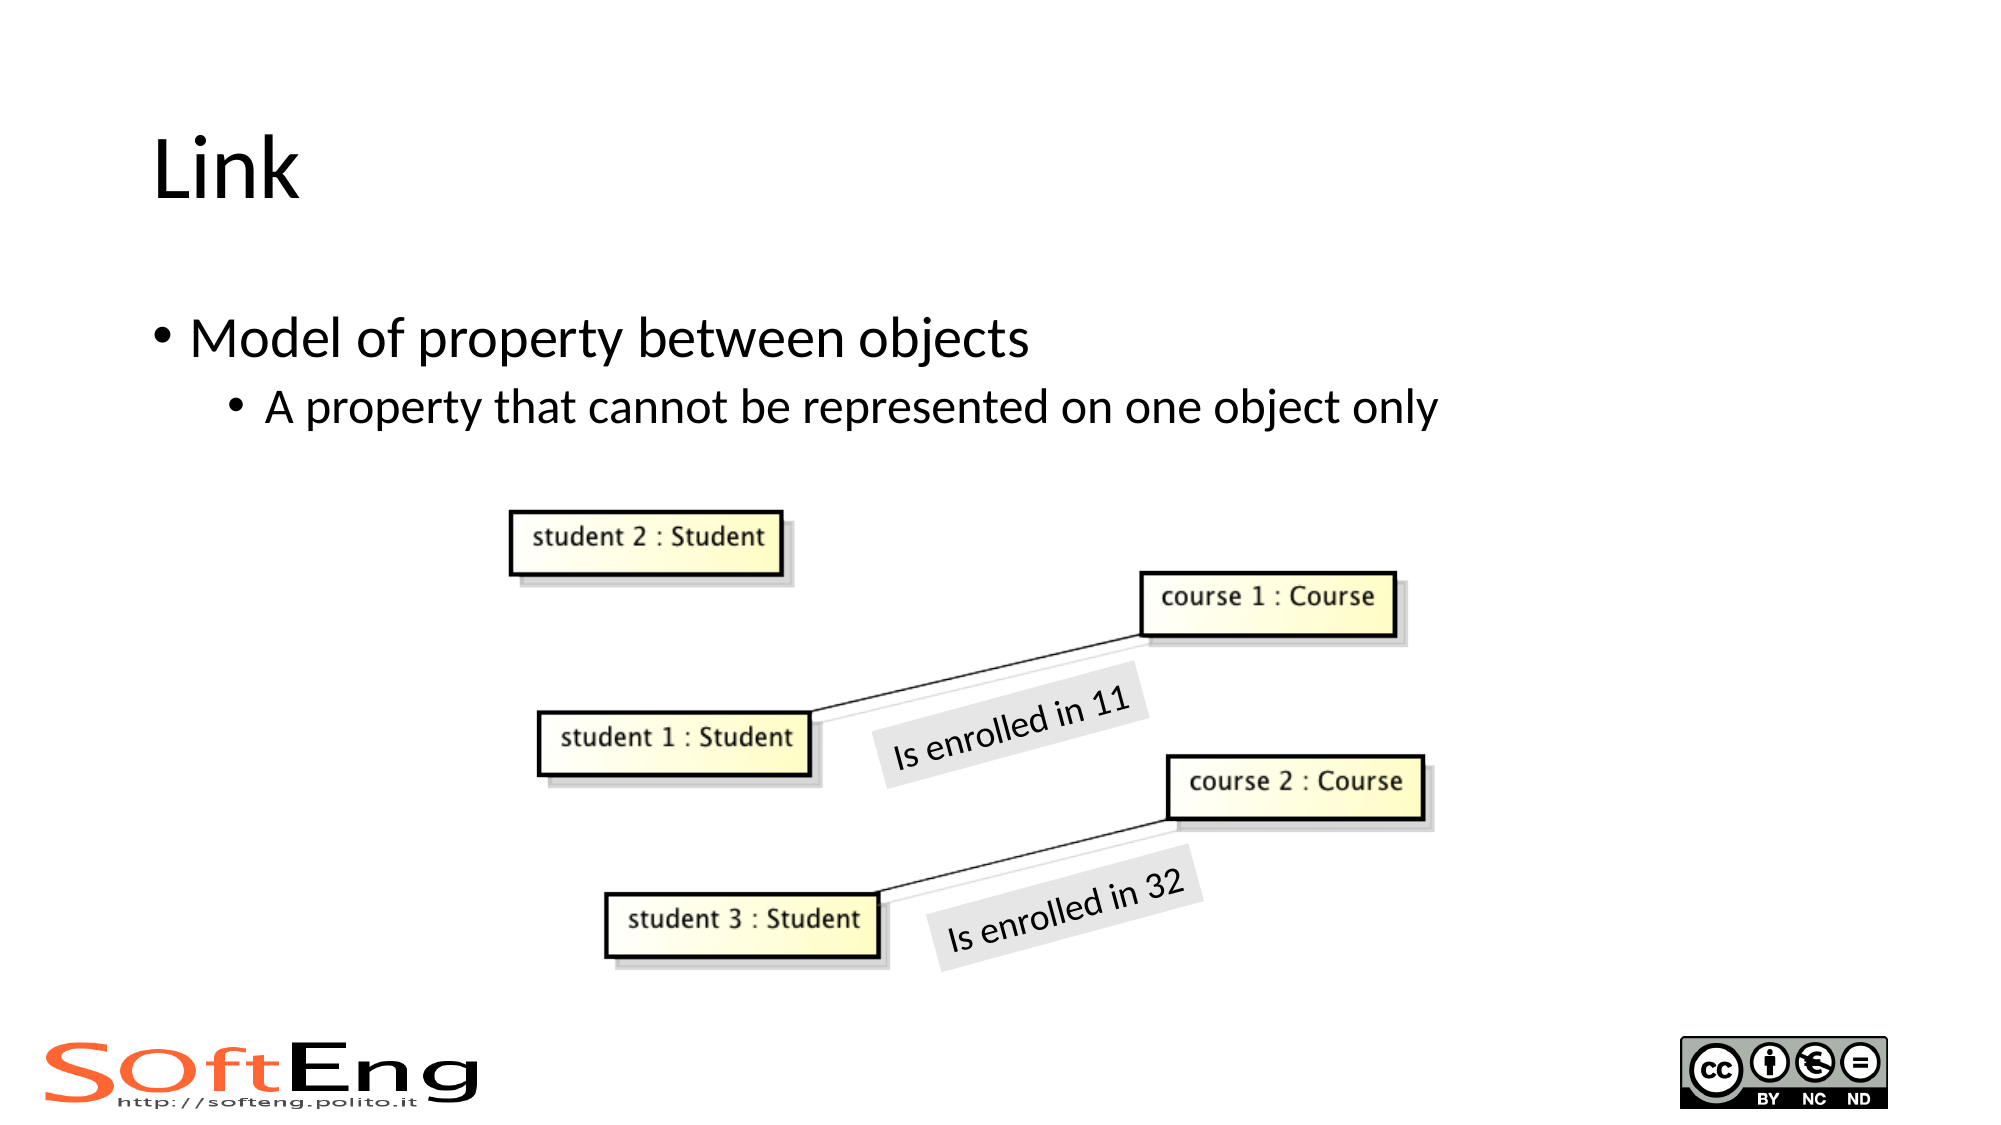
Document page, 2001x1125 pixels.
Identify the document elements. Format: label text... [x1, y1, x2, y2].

title Link [137, 59, 1863, 278]
list Model of property between objects A property that cannot be represented on one object only [137, 299, 1863, 1014]
picture [37, 1026, 488, 1119]
picture [490, 491, 1443, 1019]
picture [1680, 1036, 1888, 1109]
